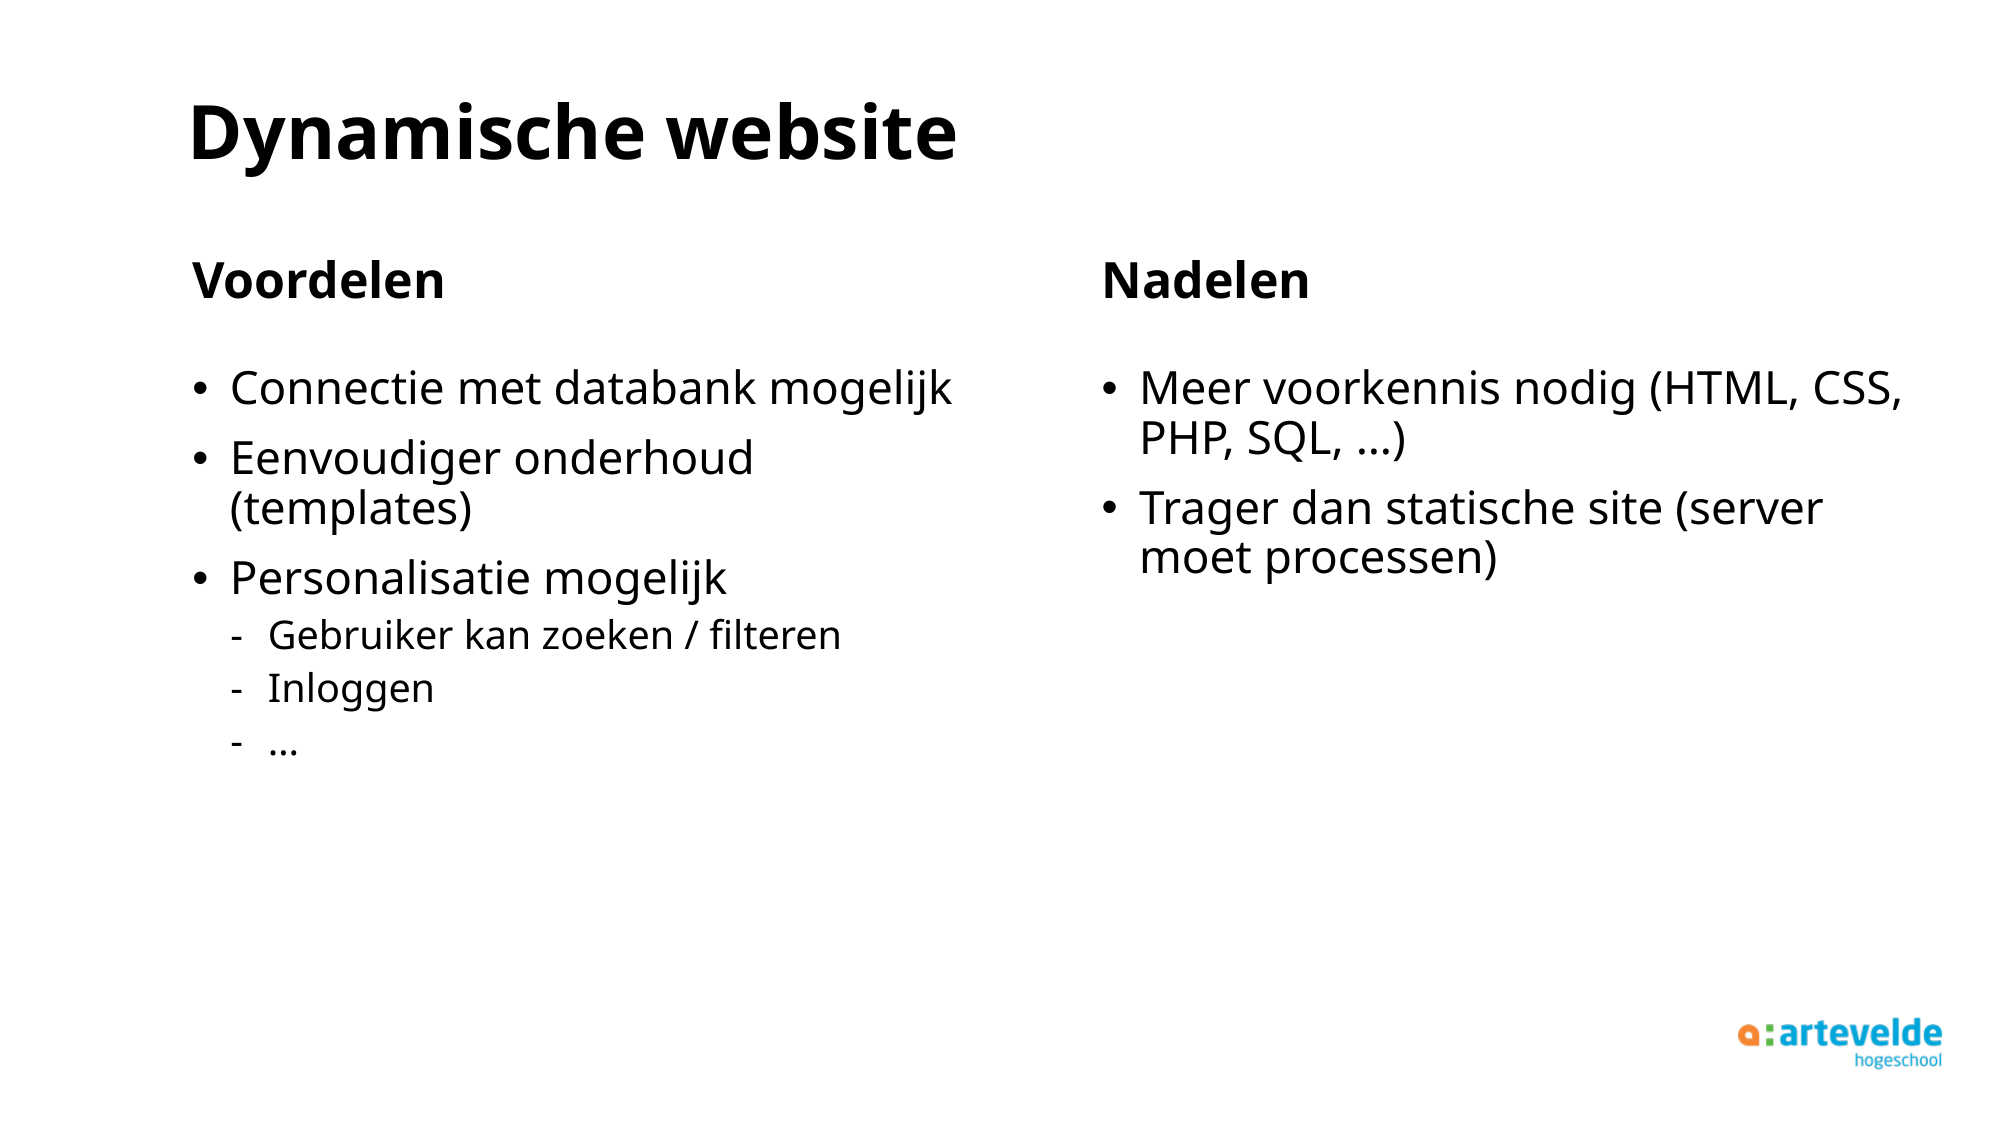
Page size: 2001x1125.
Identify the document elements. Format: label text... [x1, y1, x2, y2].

list Connectie met databank mogelijk Eenvoudiger onderhoud (templates) Personalisatie mogelijk Gebruiker kan zoeken / filteren Inloggen … [177, 357, 1024, 963]
list Voordelen [177, 247, 1024, 357]
title Dynamische website [177, 87, 1937, 230]
picture [1710, 990, 1970, 1097]
list Nadelen [1086, 247, 1937, 357]
list Meer voorkennis nodig (HTML, CSS, PHP, SQL, …) Trager dan statische site (server moet processen) [1086, 357, 1937, 963]
